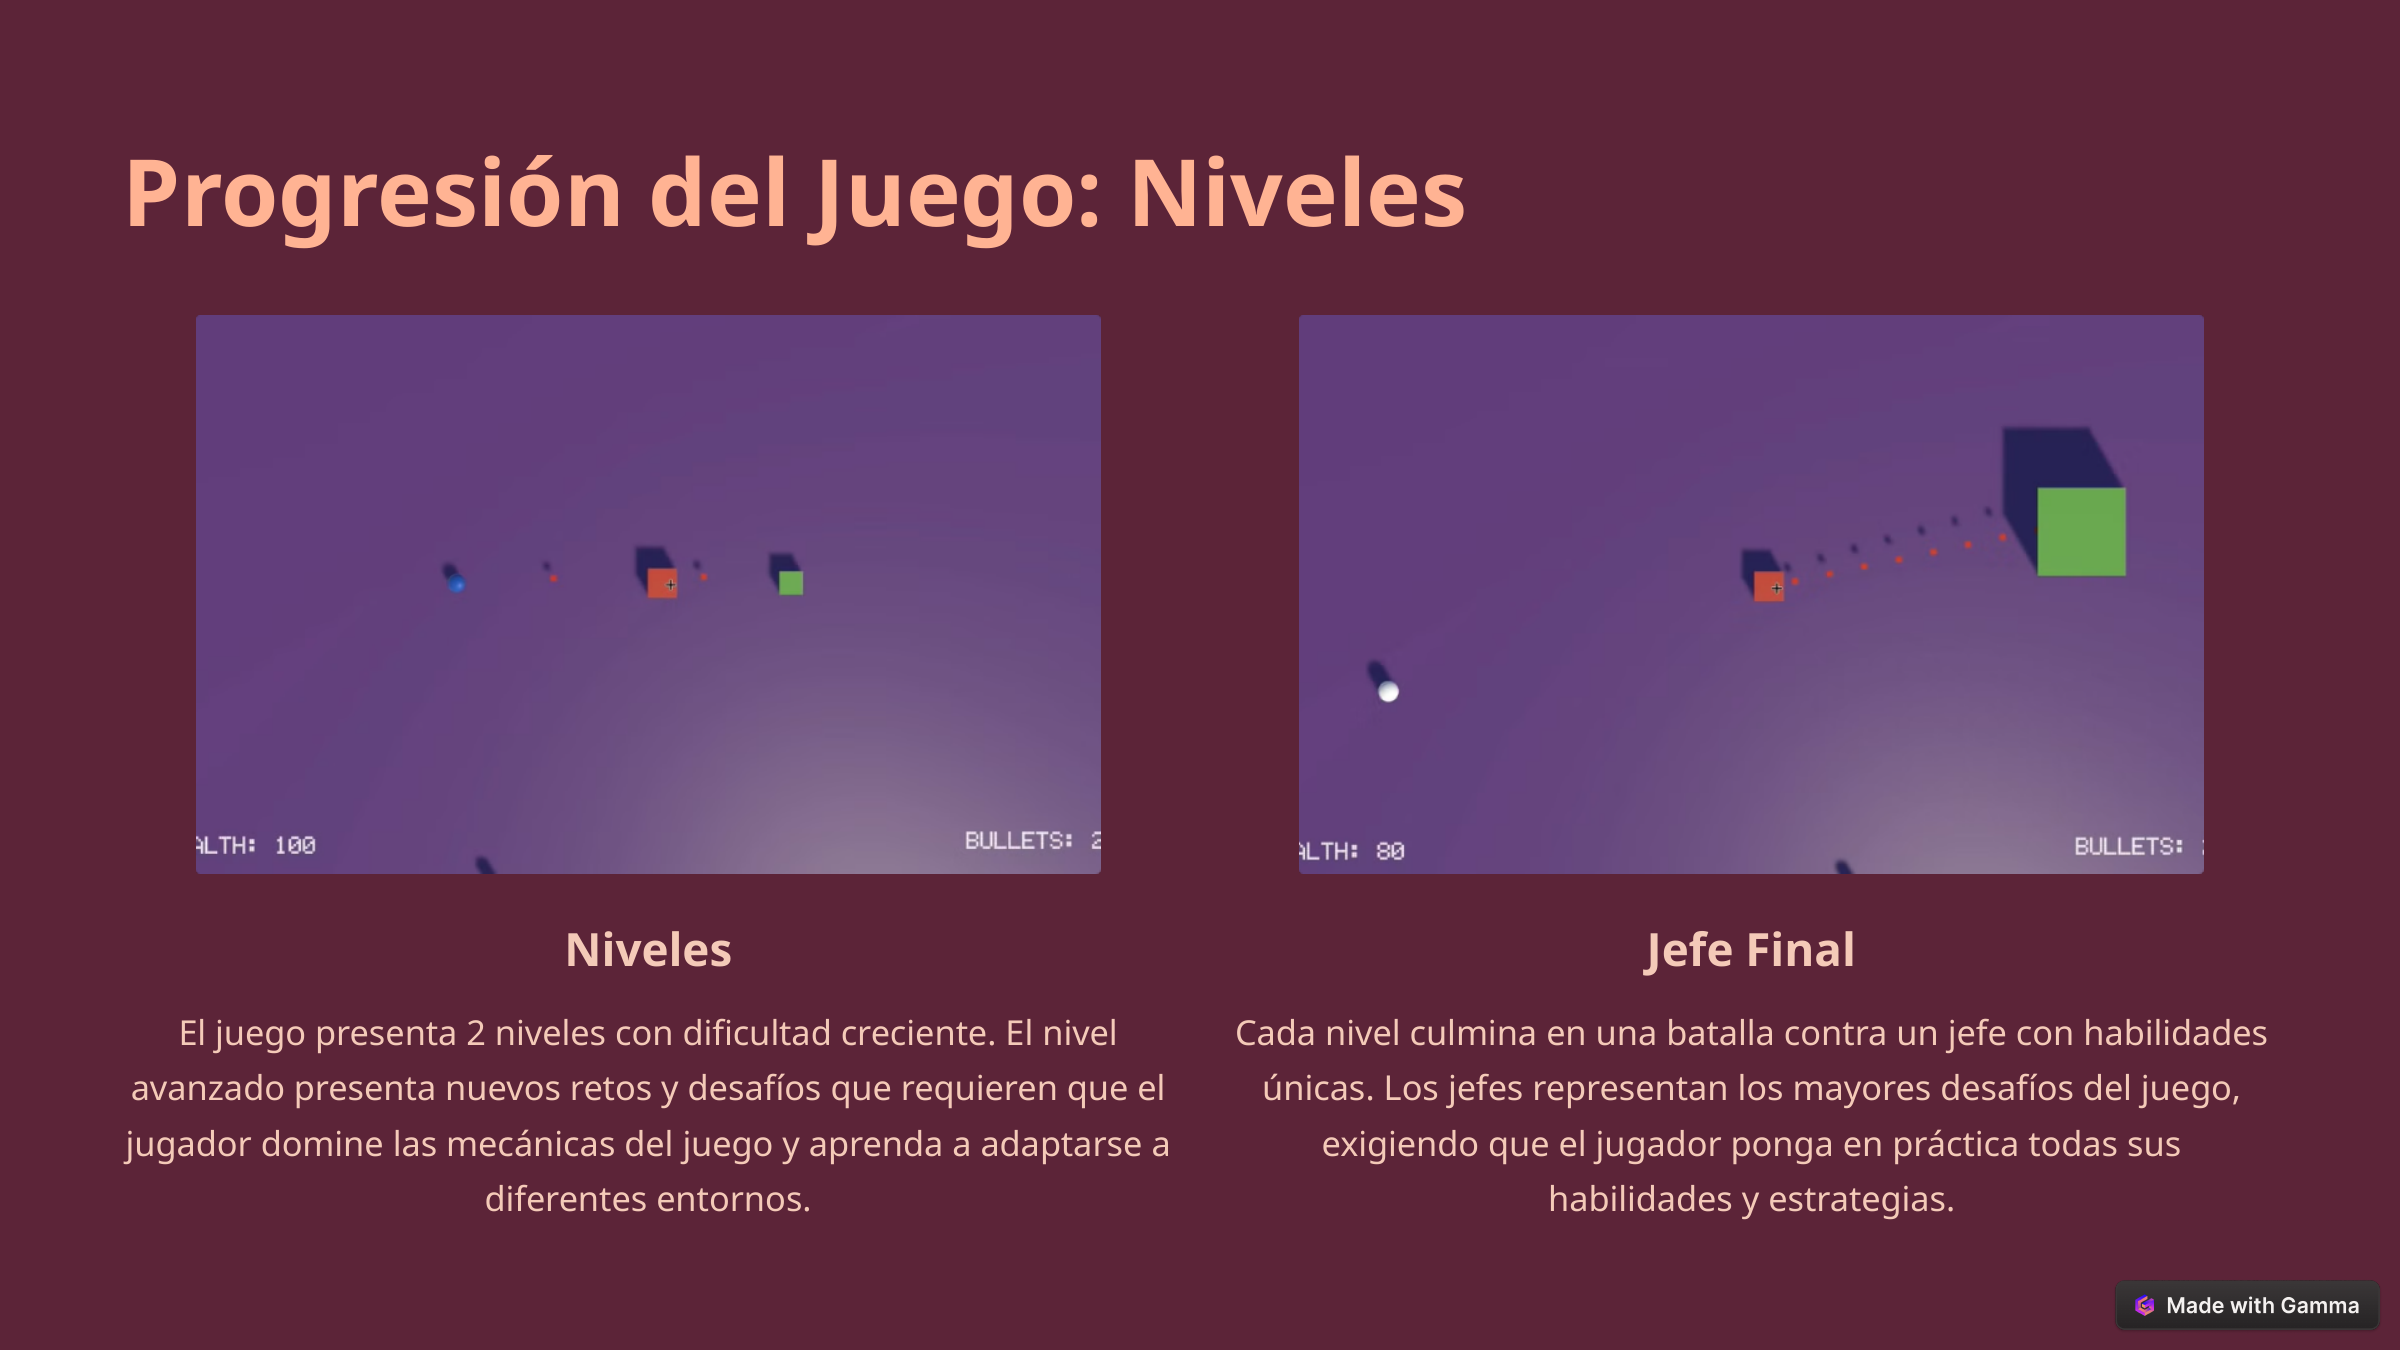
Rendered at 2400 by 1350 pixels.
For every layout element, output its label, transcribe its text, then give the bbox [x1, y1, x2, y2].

picture [1299, 315, 2204, 874]
picture [2106, 1271, 2389, 1339]
picture [196, 315, 1101, 874]
text_box El juego presenta 2 niveles con dificultad creciente. El nivel avanzado presenta nuevos retos y desafíos que requieren que el jugador domine las mecánicas del juego y aprenda a adaptarse a diferentes entornos. [122, 997, 1174, 1222]
text_box Progresión del Juego: Niveles [122, 127, 1416, 245]
text_box Jefe Final [1517, 917, 1986, 977]
text_box Niveles [414, 917, 883, 977]
text_box Cada nivel culmina en una batalla contra un jefe con habilidades únicas. Los jefes representan los mayores desafíos del juego, exigiendo que el jugador ponga en práctica todas sus habilidades y estrategias. [1226, 997, 2278, 1222]
